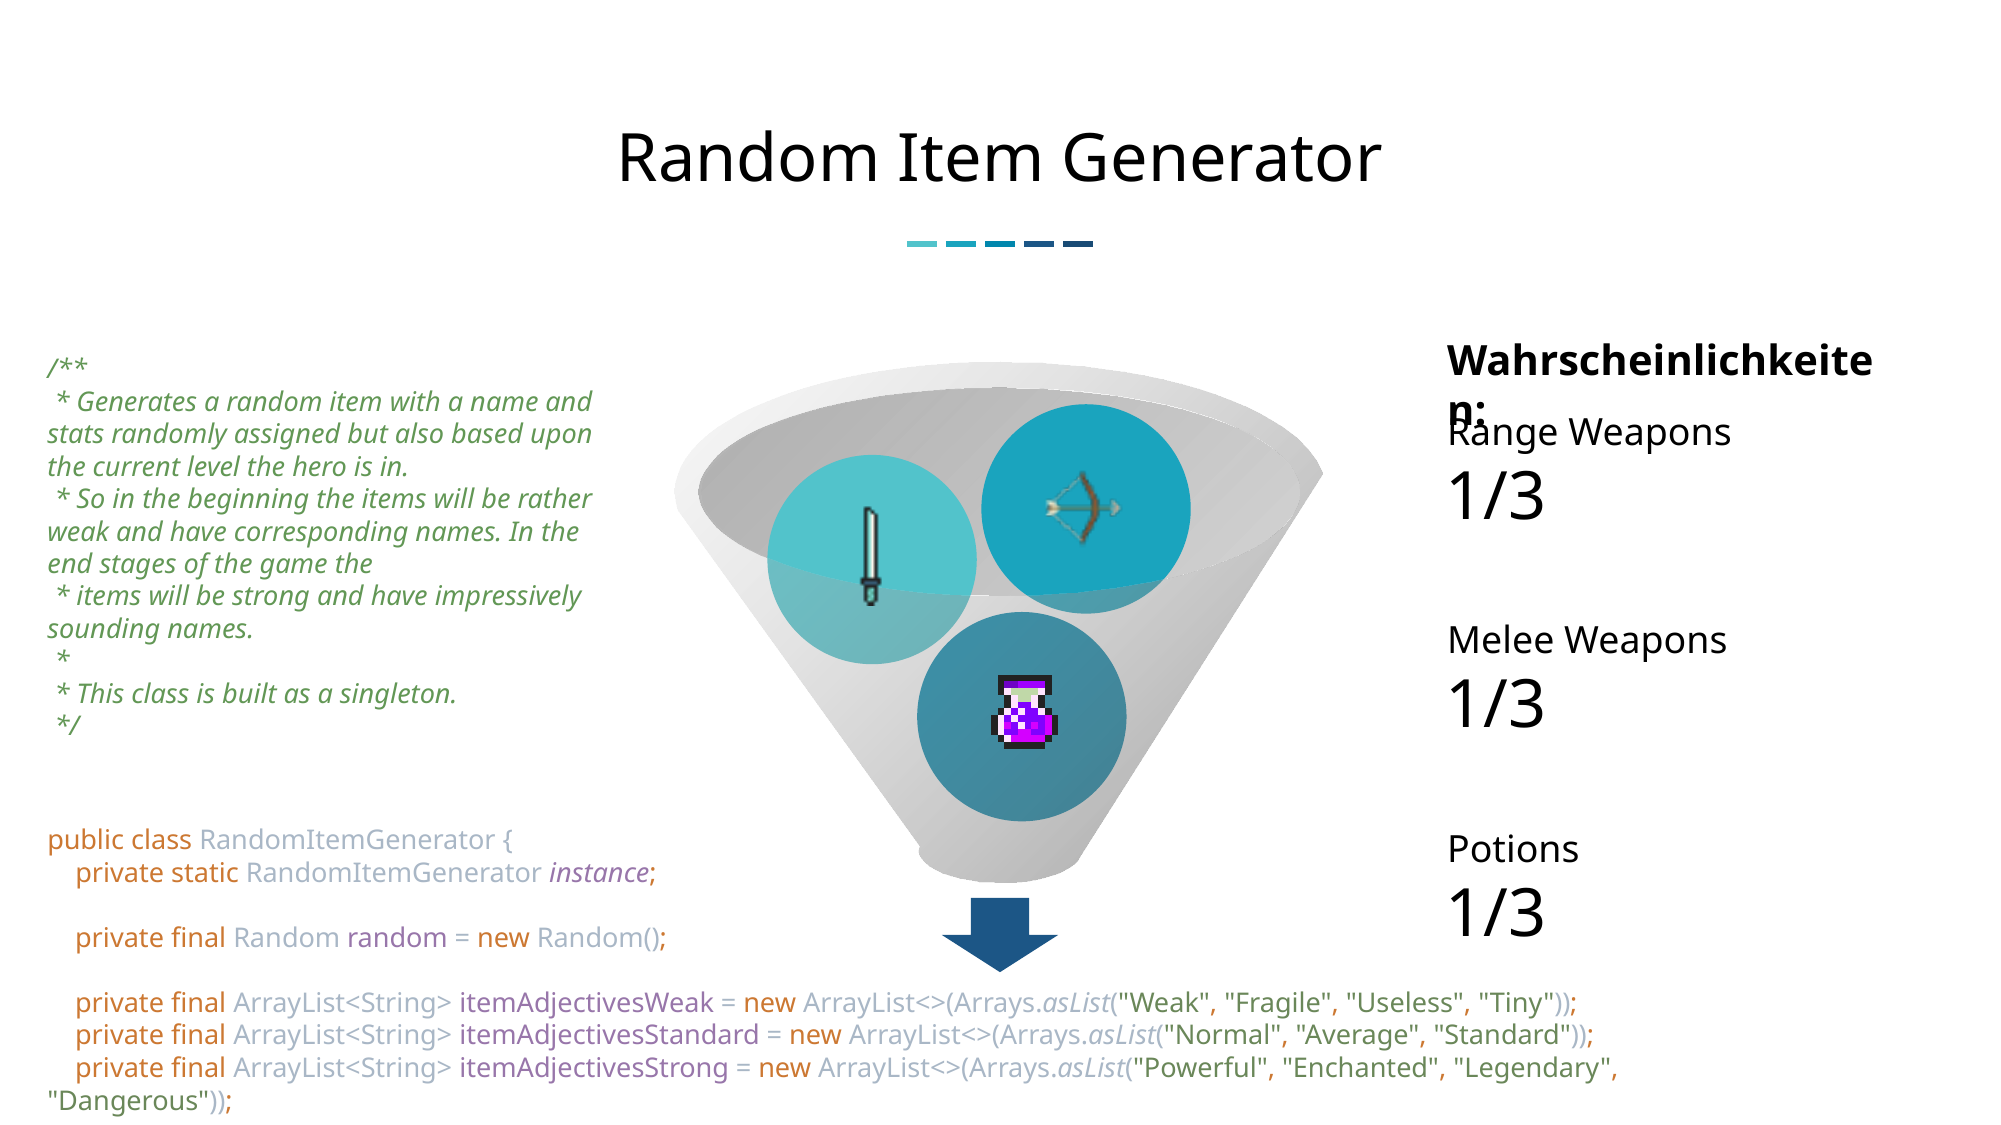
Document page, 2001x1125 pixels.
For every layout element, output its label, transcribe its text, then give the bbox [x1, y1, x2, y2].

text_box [1430, 400, 1890, 959]
picture [1039, 464, 1128, 556]
text_box Wahrscheinlichkeiten: [1432, 326, 1890, 400]
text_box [441, 357, 1559, 1102]
picture [822, 505, 922, 606]
picture [971, 648, 1079, 756]
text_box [583, 107, 1417, 245]
text_box /** * Generates a random item with a name and stats randomly assigned but also based upon the current level the hero is in. * So in the beginning the items will be rather weak and have corresponding names. In the end stages of the game the * items will be strong and have impressively sounding names. * * This class is built as a singleton. */ [32, 343, 632, 782]
text_box public class RandomItemGenerator { private static RandomItemGenerator instance; private final Random random = new Random(); private final ArrayList<String> itemAdjectivesWeak = new ArrayList<>(Arrays.asList("Weak", "Fragile", "Useless", "Tiny")); private final ArrayList<String> itemAdjectivesStandard = new ArrayList<>(Arrays.asList("Normal", "Average", "Standard")); private final ArrayList<String> itemAdjectivesStrong = new ArrayList<>(Arrays.asList("Powerful", "Enchanted", "Legendary", "Dangerous")); [32, 783, 1730, 1123]
